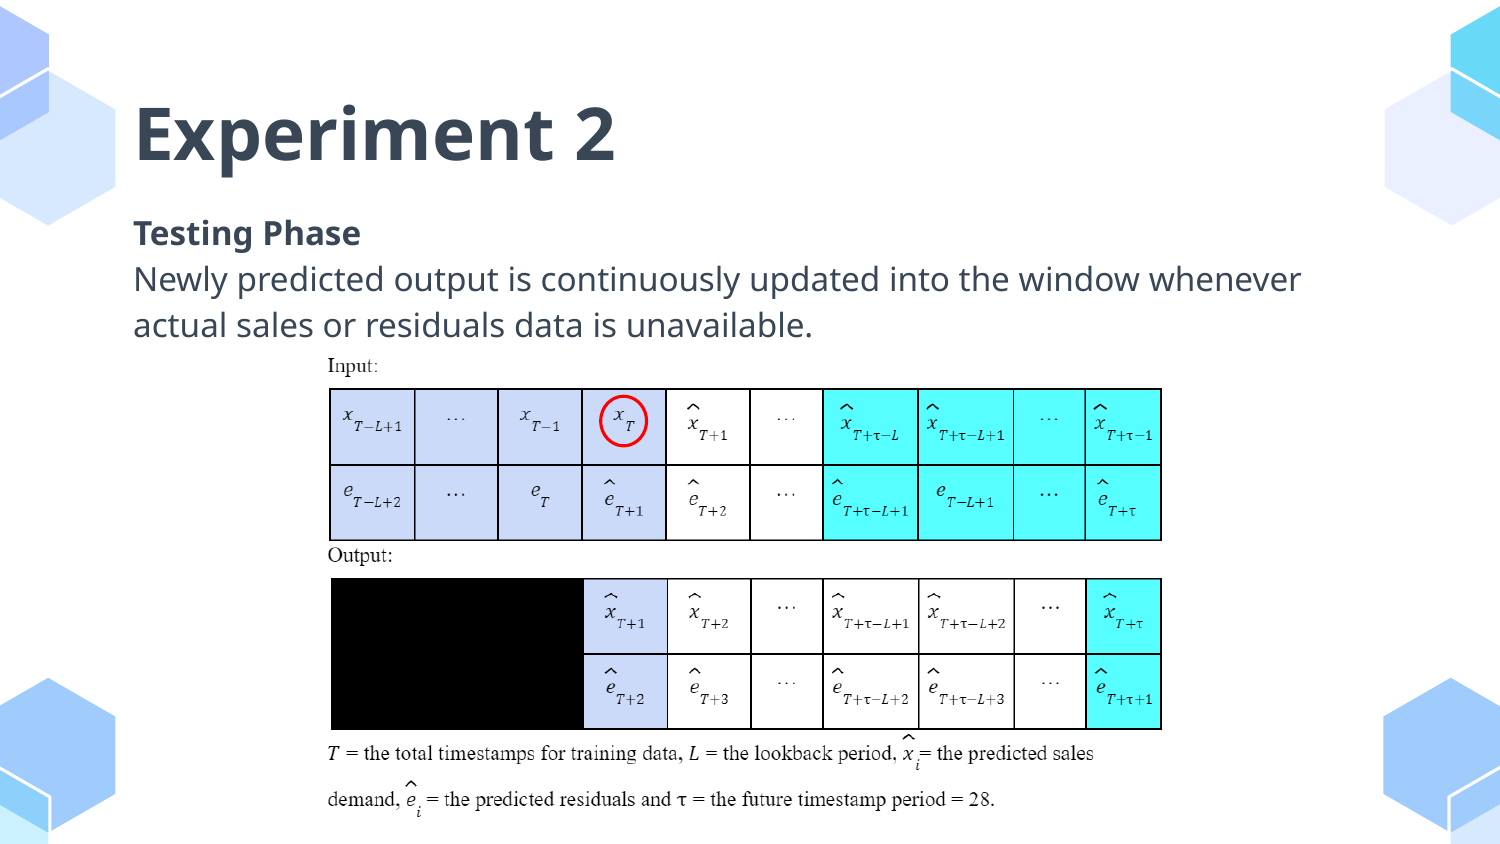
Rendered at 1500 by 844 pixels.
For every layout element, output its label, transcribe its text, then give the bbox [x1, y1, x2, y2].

title Experiment 2 [118, 72, 1500, 186]
picture [321, 348, 1179, 820]
subtitle Testing Phase Newly predicted output is continuously updated into the window whenever actual sales or residuals data is unavailable. [118, 191, 1407, 786]
